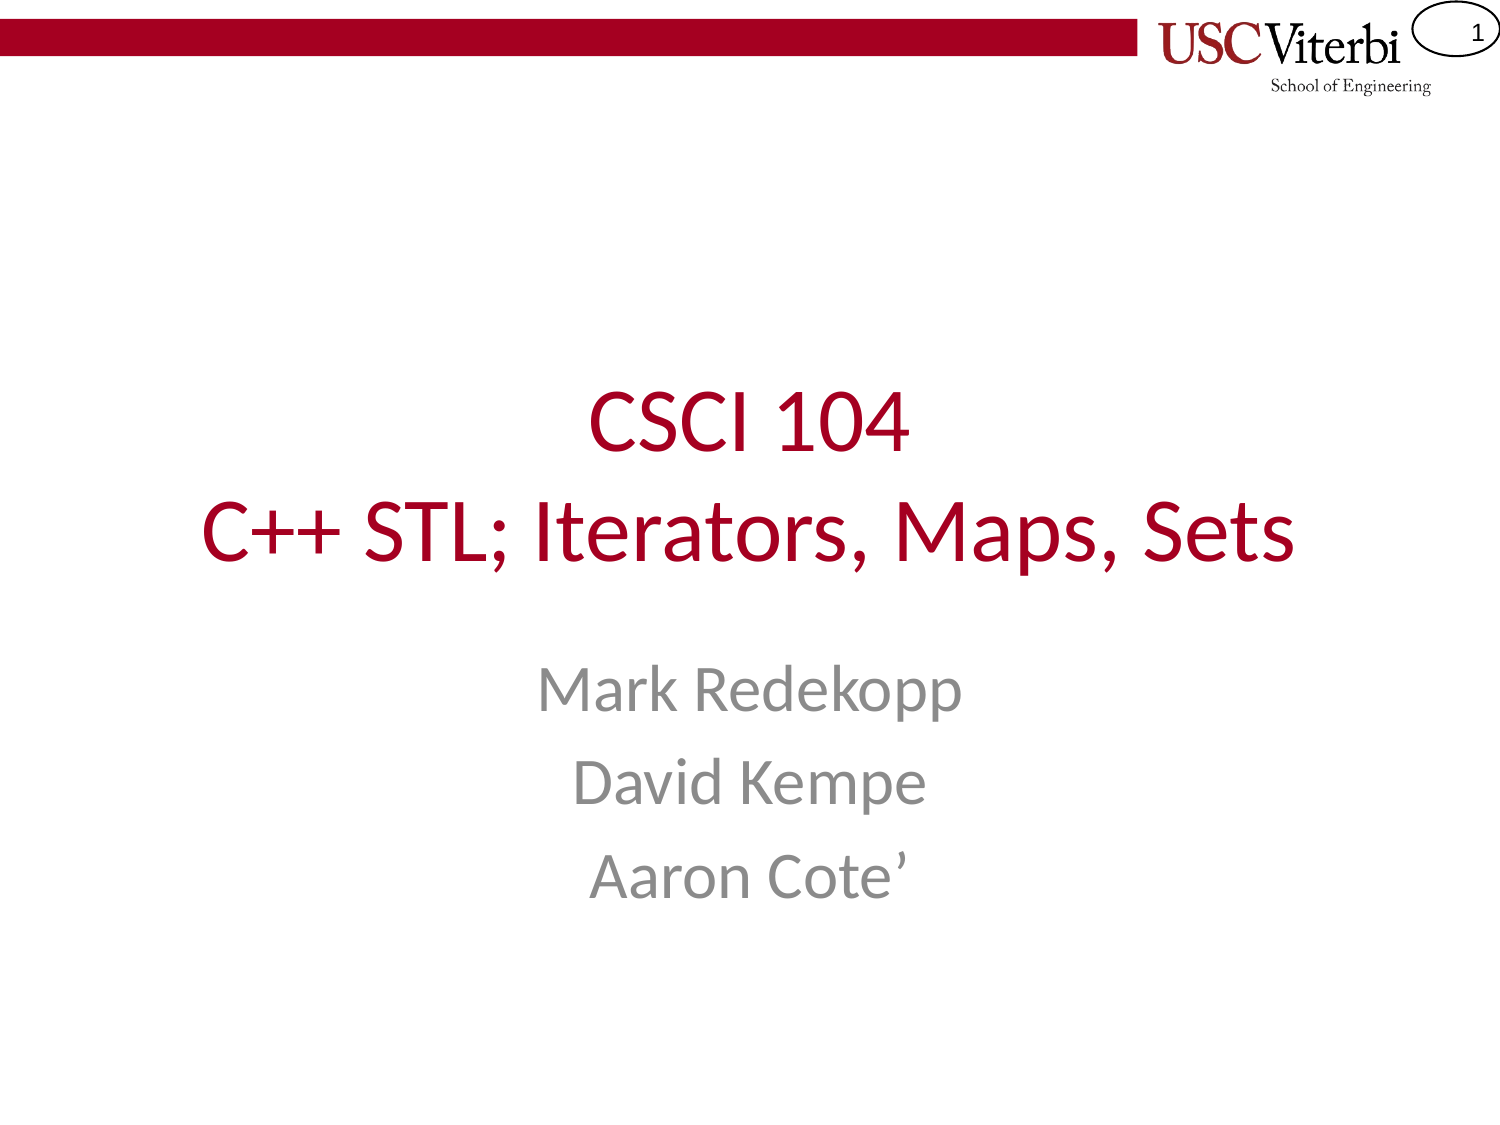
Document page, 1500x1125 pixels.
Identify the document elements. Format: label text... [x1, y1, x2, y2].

picture [1414, 3, 1463, 55]
title CSCI 104 C++ STL; Iterators, Maps, Sets [112, 349, 1388, 591]
picture [1125, 0, 1463, 119]
subtitle Mark Redekopp David Kempe Aaron Cote’ [225, 637, 1275, 925]
